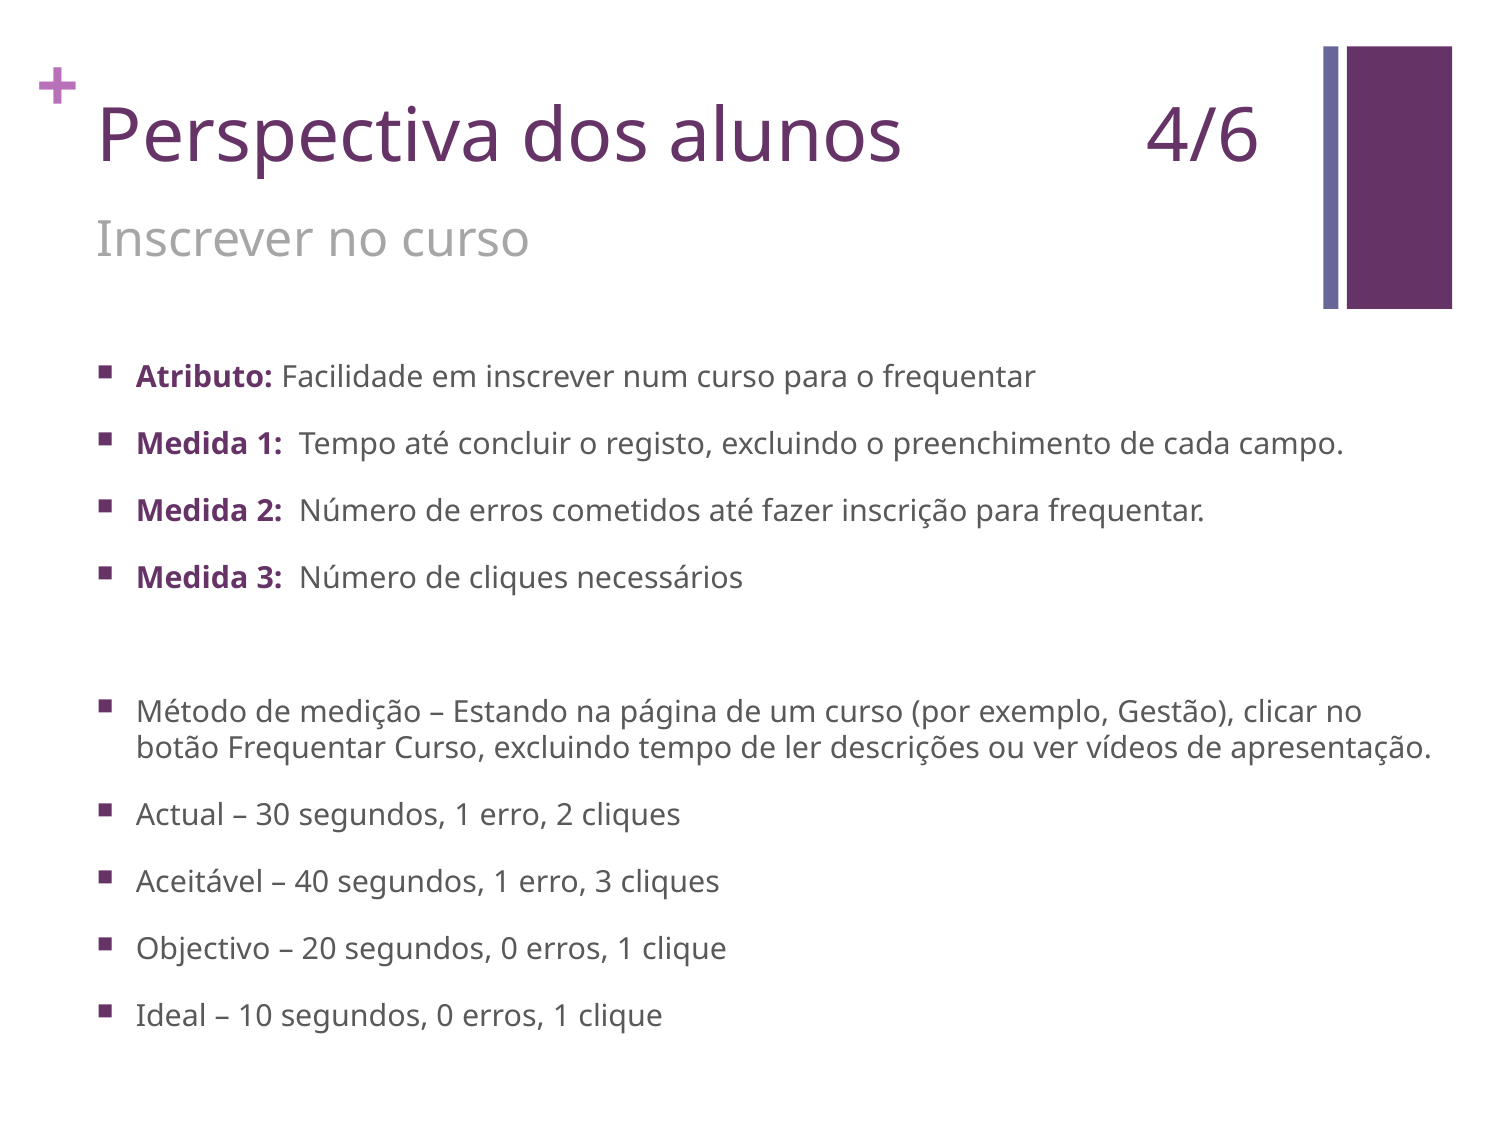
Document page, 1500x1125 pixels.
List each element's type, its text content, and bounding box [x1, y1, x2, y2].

text_box Inscrever no curso [81, 199, 1322, 337]
title Perspectiva dos alunos 4/6 [81, 79, 1322, 199]
list Atributo: Facilidade em inscrever num curso para o frequentar Medida 1: Tempo até concluir o registo, excluindo o preenchimento de cada campo. Medida 2: Número de erros cometidos até fazer inscrição para frequentar. Medida 3: Número de cliques necessários Método de medição – Estando na página de um curso (por exemplo, Gestão), clicar no botão Frequentar Curso, excluindo tempo de ler descrições ou ver vídeos de apresentação. Actual – 30 segundos, 1 erro, 2 cliques Aceitável – 40 segundos, 1 erro, 3 cliques Objectivo – 20 segundos, 0 erros, 1 clique Ideal – 10 segundos, 0 erros, 1 clique [81, 349, 1452, 1059]
